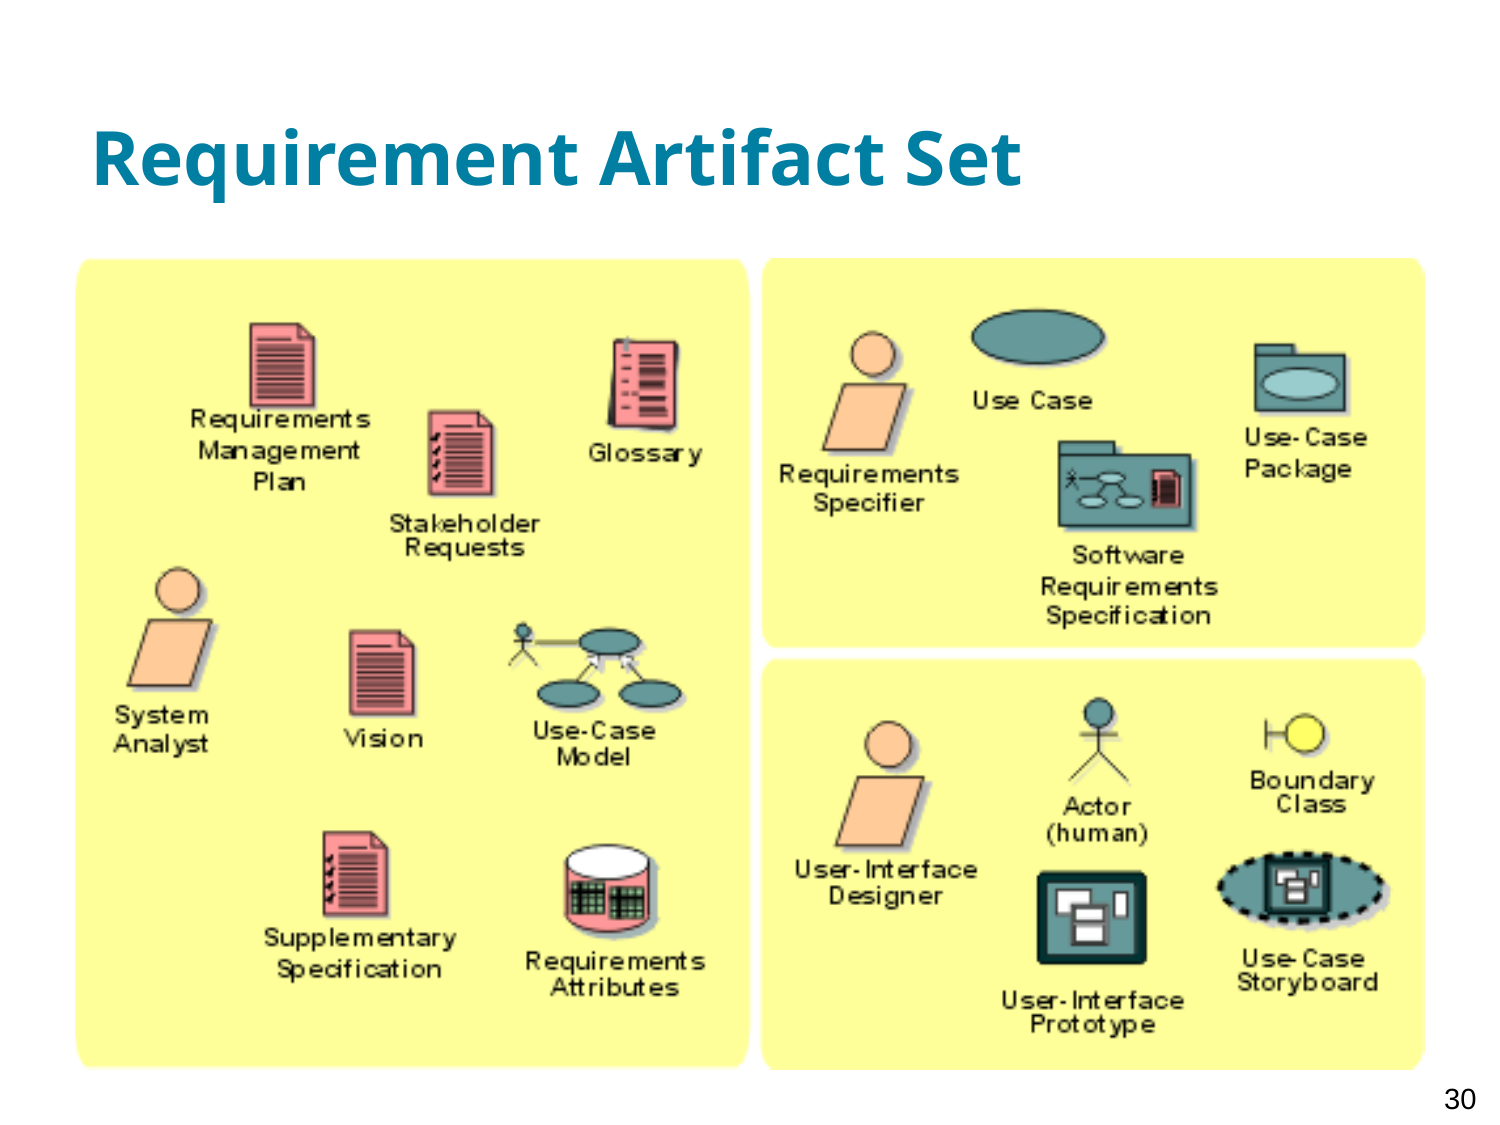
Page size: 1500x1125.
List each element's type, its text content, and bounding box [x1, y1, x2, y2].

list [74, 257, 1426, 1070]
slide_number 30 [1401, 1082, 1492, 1113]
title Requirement Artifact Set [75, 35, 1425, 216]
